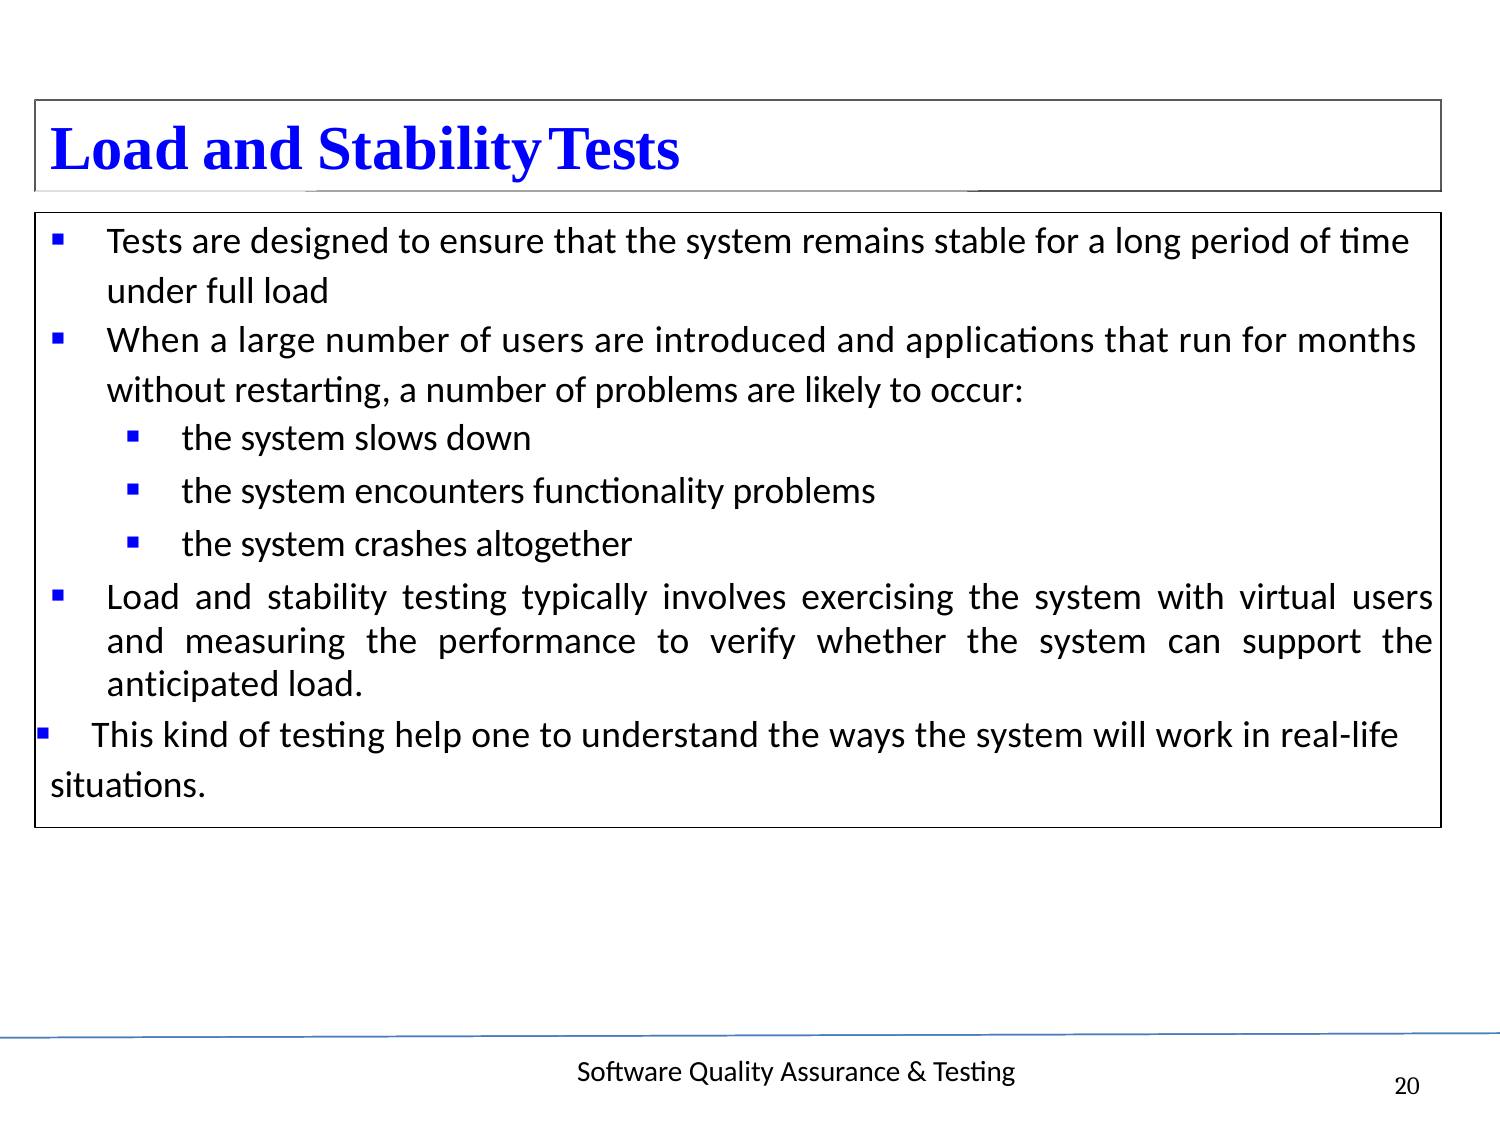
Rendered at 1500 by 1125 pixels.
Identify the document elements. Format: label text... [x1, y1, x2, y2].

text_box Tests [546, 115, 699, 182]
text_box ▪ Tests are designed to ensure that the system remains stable for a long period of time under full load ▪ When a large number of users are introduced and applications that run for months without restarting, a number of problems are likely to occur: ▪ the system slows down ▪ the system encounters functionality problems ▪ the system crashes altogether ▪ Load and stability testing typically involves exercising the system with virtual users and measuring the performance to verify whether the system can support the anticipated load. ▪ This kind of testing help one to understand the ways the system will work in real-life situations. [35, 212, 1442, 828]
text_box Software Quality Assurance & Testing [520, 1057, 1073, 1091]
text_box Load [48, 115, 199, 182]
text_box Stability [315, 115, 544, 182]
text_box and [200, 115, 314, 182]
text_box 20 [1392, 1070, 1429, 1100]
